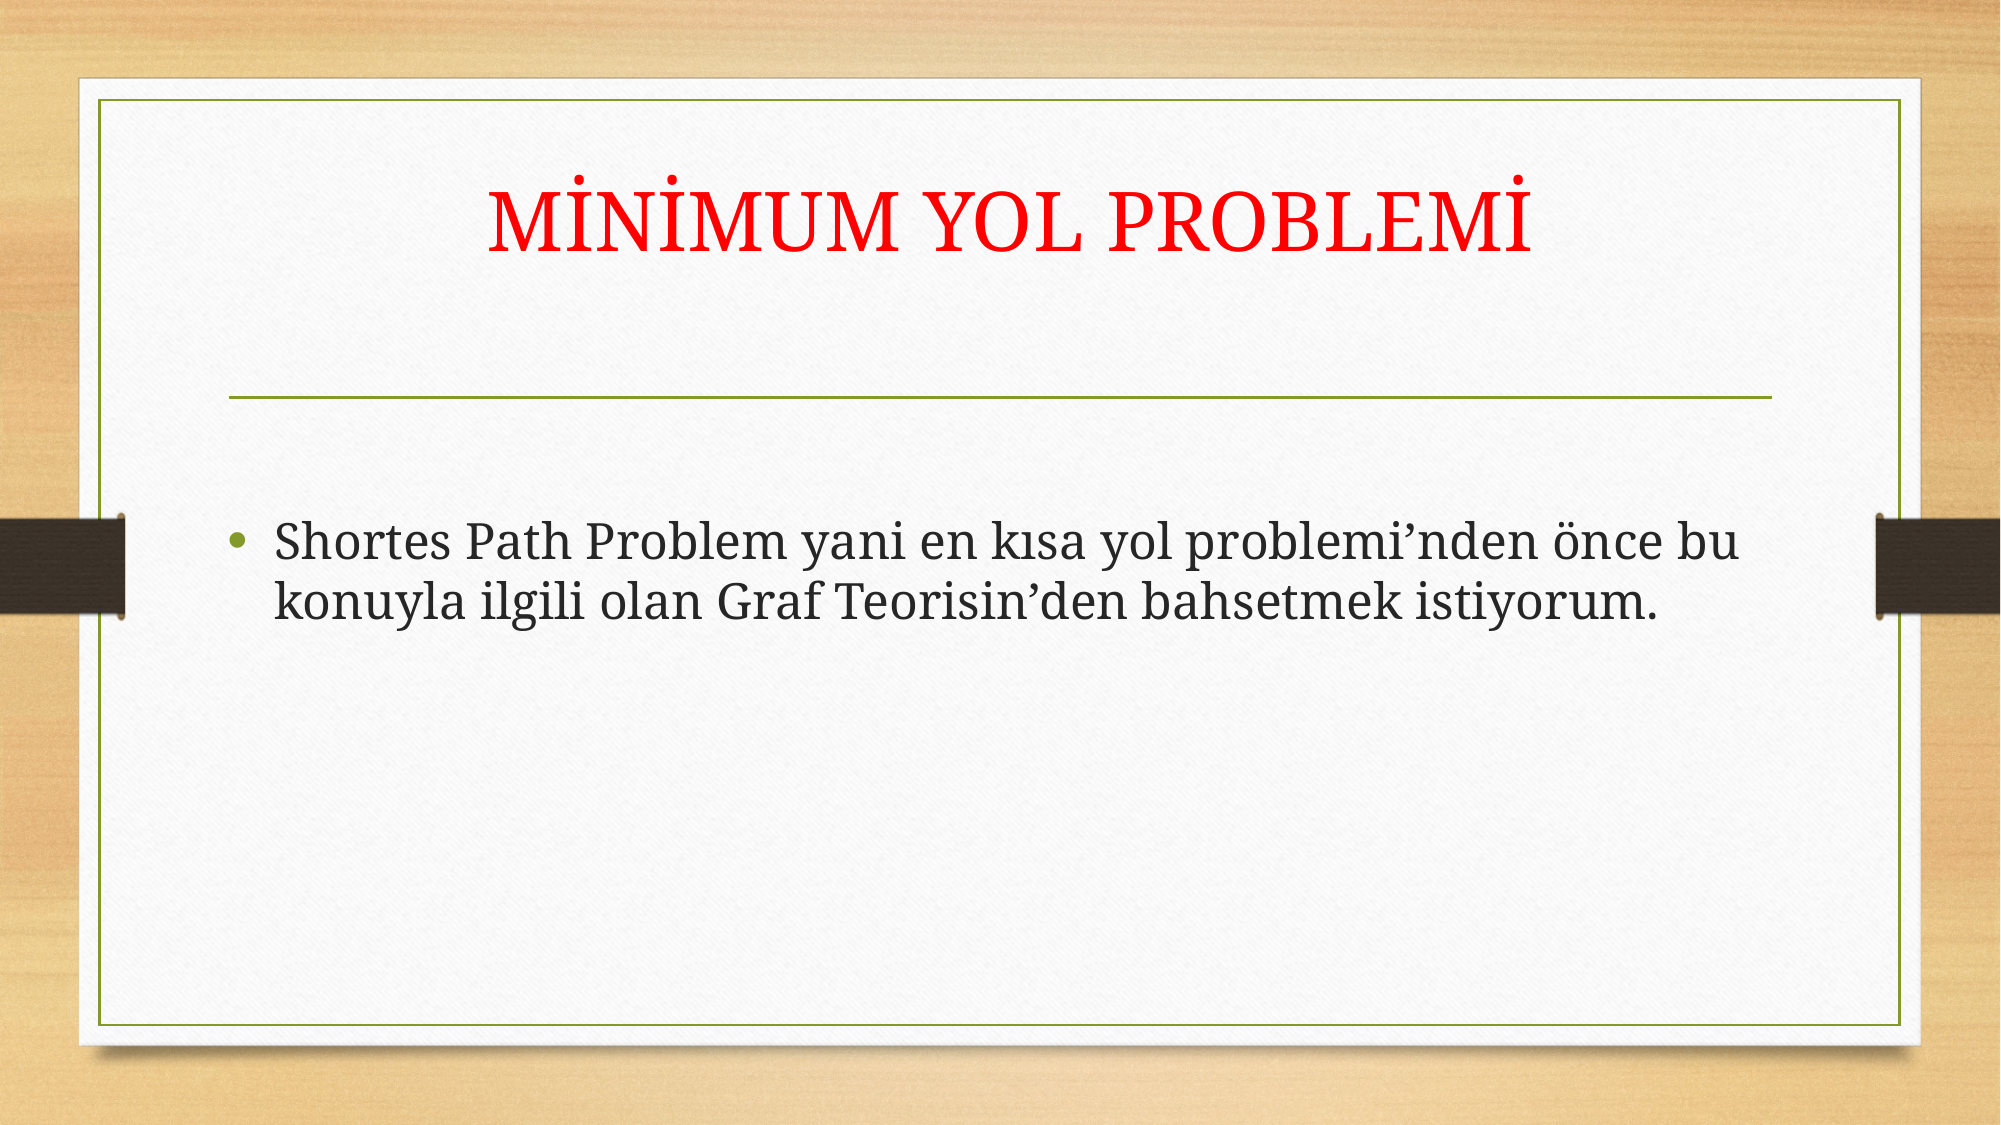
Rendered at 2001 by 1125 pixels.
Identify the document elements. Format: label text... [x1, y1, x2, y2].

list Shortes Path Problem yani en kısa yol problemi’nden önce bu konuyla ilgili olan Graf Teorisin’den bahsetmek istiyorum. [212, 419, 1788, 964]
picture [0, 0, 2001, 1125]
title MİNİMUM YOL PROBLEMİ [212, 161, 1788, 375]
